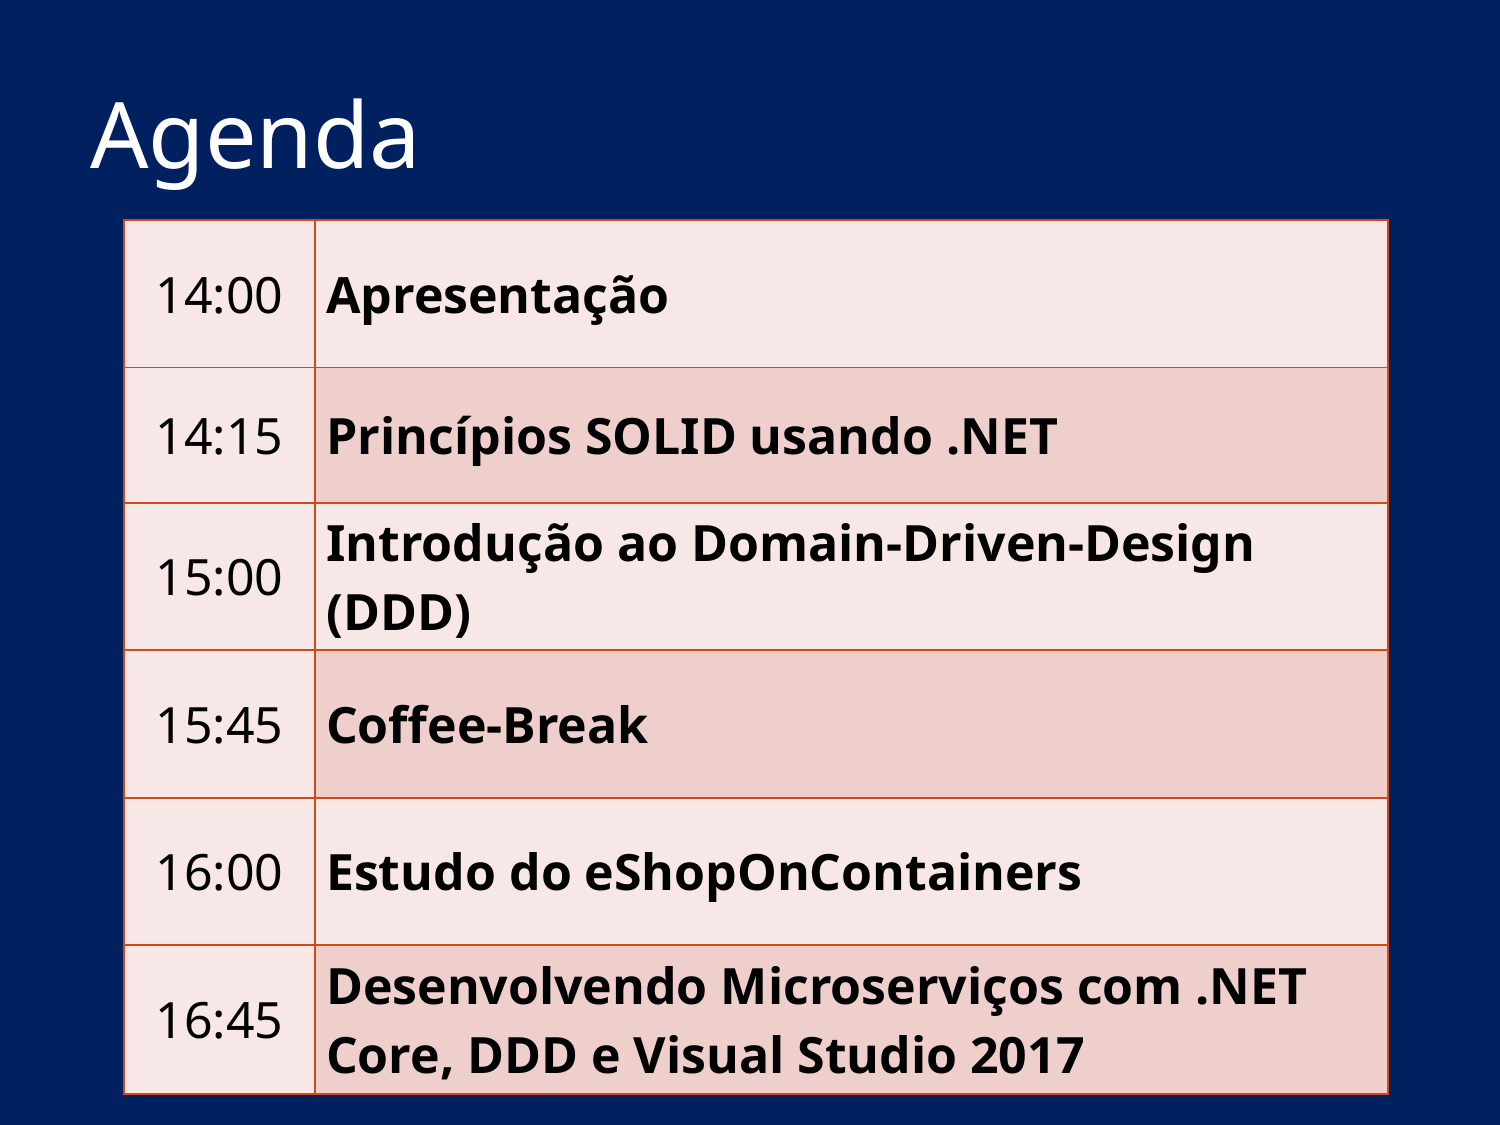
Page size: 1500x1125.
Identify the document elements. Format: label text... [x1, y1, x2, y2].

table_cell Introdução ao Domain-Driven-Design (DDD) [316, 504, 1387, 649]
table_cell Desenvolvendo Microserviços com .NET Core, DDD e Visual Studio 2017 [316, 946, 1387, 1093]
table_cell 16:45 [125, 946, 314, 1093]
table_cell 14:15 [125, 368, 314, 502]
table_cell Estudo do eShopOnContainers [316, 799, 1387, 944]
title Agenda [75, 45, 1425, 233]
table_cell 16:00 [125, 799, 314, 944]
table_cell 15:45 [125, 651, 314, 797]
table_header Apresentação [316, 221, 1387, 367]
table_cell 15:00 [125, 504, 314, 649]
table_cell Coffee-Break [316, 651, 1387, 797]
table_header 14:00 [125, 221, 314, 367]
table_cell Princípios SOLID usando .NET [316, 368, 1387, 502]
